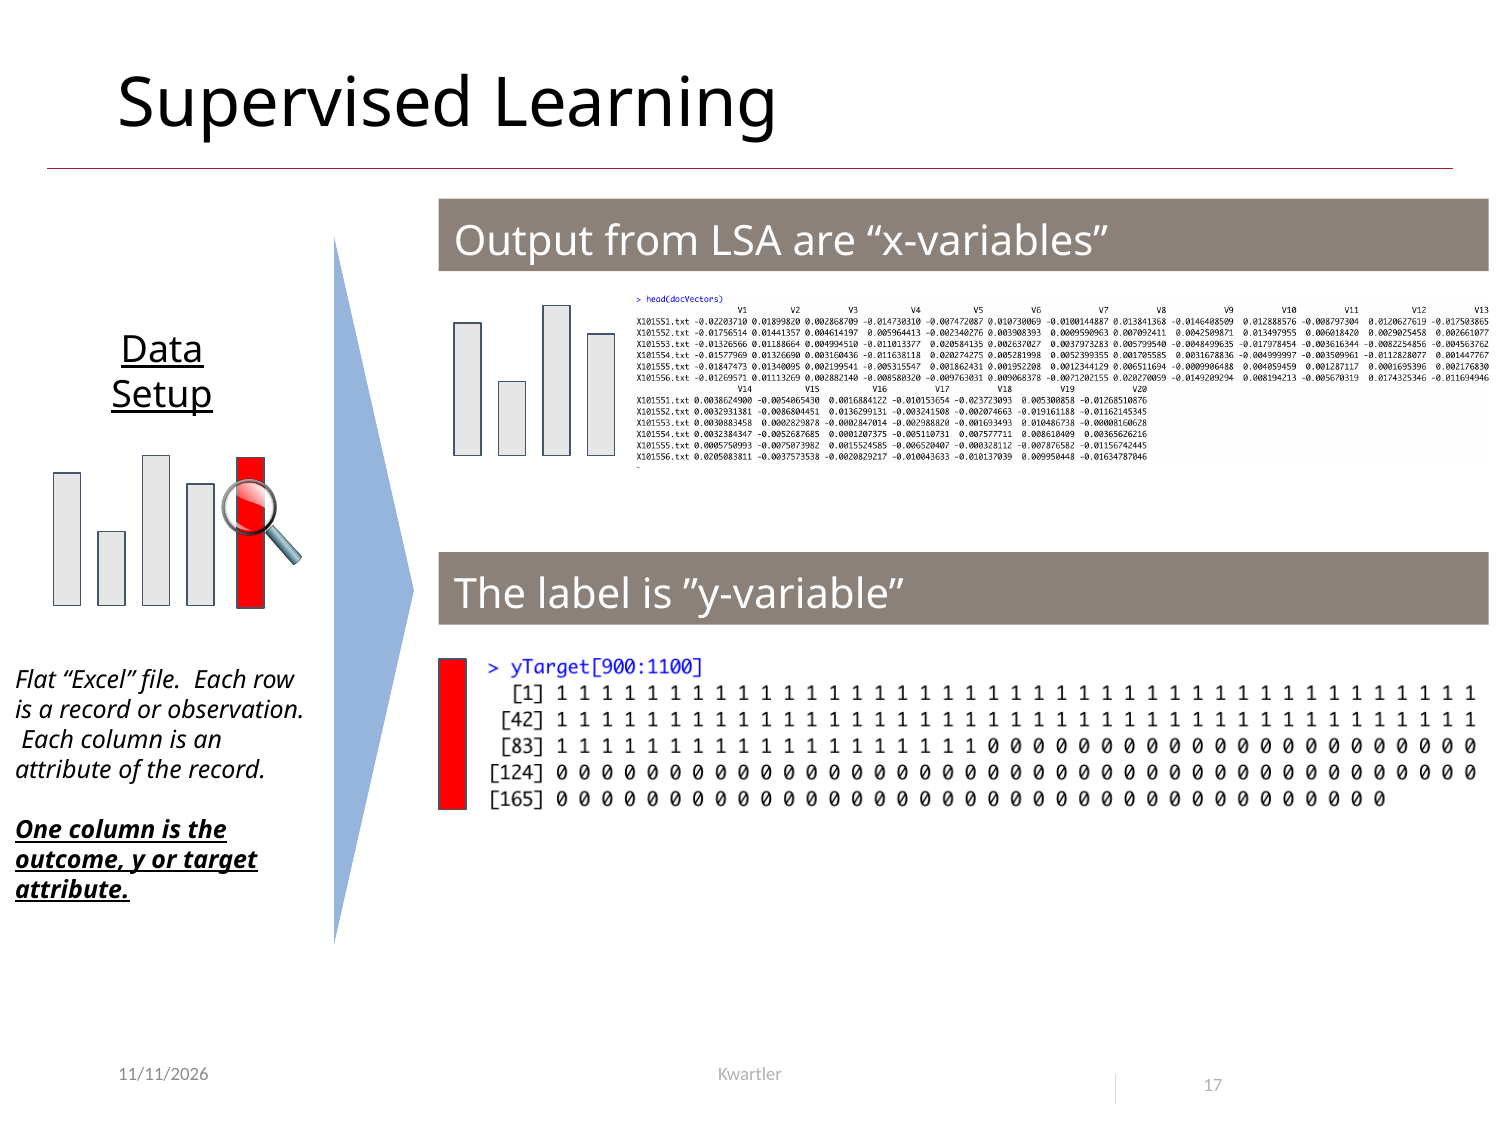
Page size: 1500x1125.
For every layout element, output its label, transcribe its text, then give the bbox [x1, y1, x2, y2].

text_box Output from LSA are “x-variables” [438, 198, 1489, 272]
picture [480, 651, 1492, 819]
text_box Data Setup [64, 309, 260, 381]
picture [632, 293, 1493, 468]
text_box The label is ”y-variable” [438, 552, 1489, 625]
text_box Flat “Excel” file. Each row is a record or observation. Each column is an attribute of the record. One column is the outcome, y or target attribute. [0, 649, 326, 939]
slide_number 17 [1188, 1042, 1330, 1103]
footer Kwartler [496, 1042, 1004, 1103]
text_box [236, 565, 265, 608]
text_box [453, 305, 615, 456]
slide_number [103, 1042, 441, 1103]
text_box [53, 455, 215, 606]
text_box [236, 457, 265, 478]
text_box [333, 237, 415, 944]
picture [221, 478, 302, 565]
text_box [439, 659, 467, 810]
title Supervised Learning [103, 59, 1397, 157]
